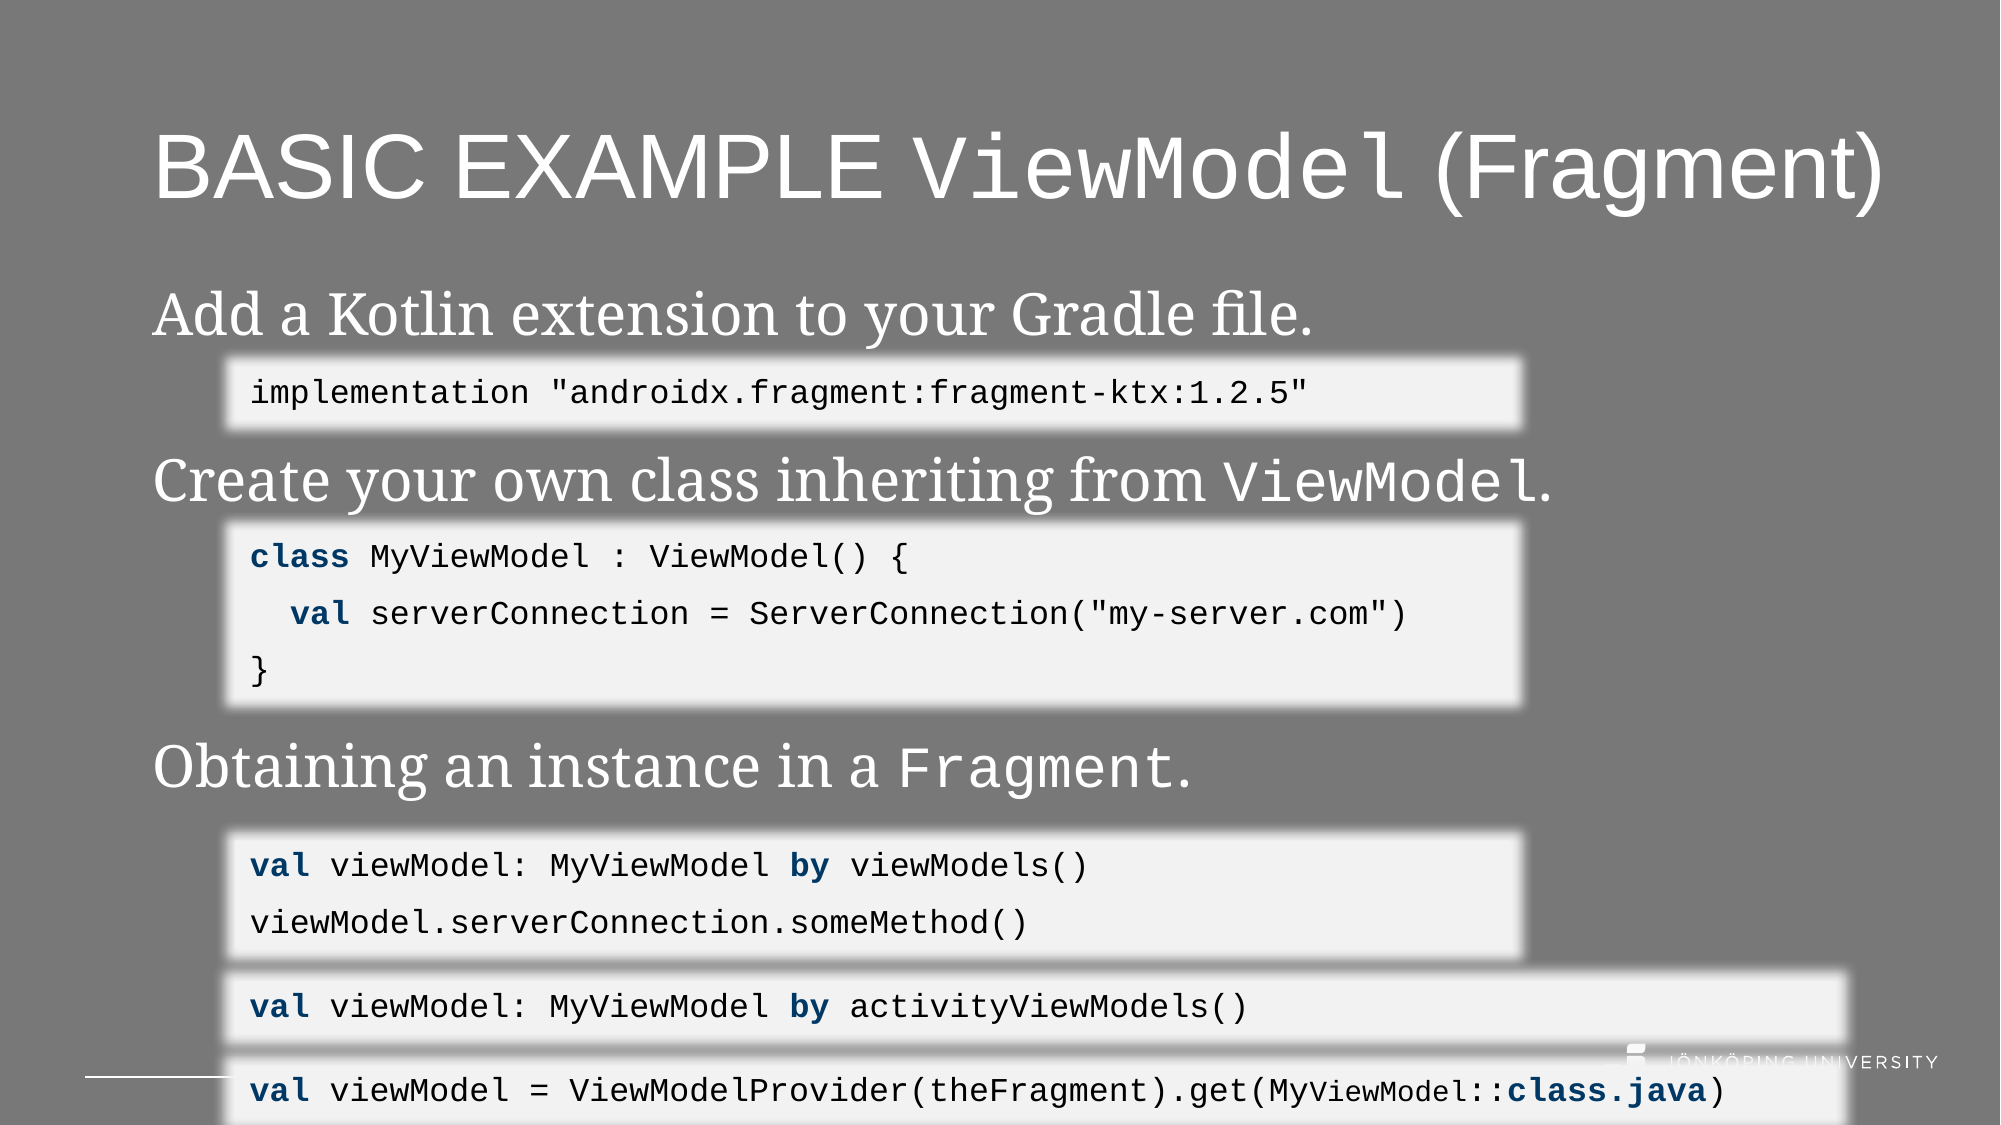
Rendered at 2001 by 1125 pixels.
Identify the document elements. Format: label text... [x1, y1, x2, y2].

text_box val viewModel = ViewModelProvider(theFragment).get(MyViewModel::class.java) [234, 1065, 1834, 1117]
list Add a Kotlin extension to your Gradle file. [137, 522, 1863, 729]
text_box val viewModel: MyViewModel by activityViewModels() [234, 981, 1834, 1032]
text_box val viewModel: MyViewModel by viewModels() viewModel.serverConnection.someMethod() [234, 840, 1510, 949]
list Add a Kotlin extension to your Gradle file. [137, 277, 1863, 443]
list Add a Kotlin extension to your Gradle file. [137, 808, 1863, 931]
text_box Create your own class inheriting from ViewModel. [137, 443, 1863, 522]
text_box Obtaining an instance in a Fragment. [137, 729, 1931, 808]
title BASIC EXAMPLE ViewModel (Fragment) [137, 59, 1931, 278]
